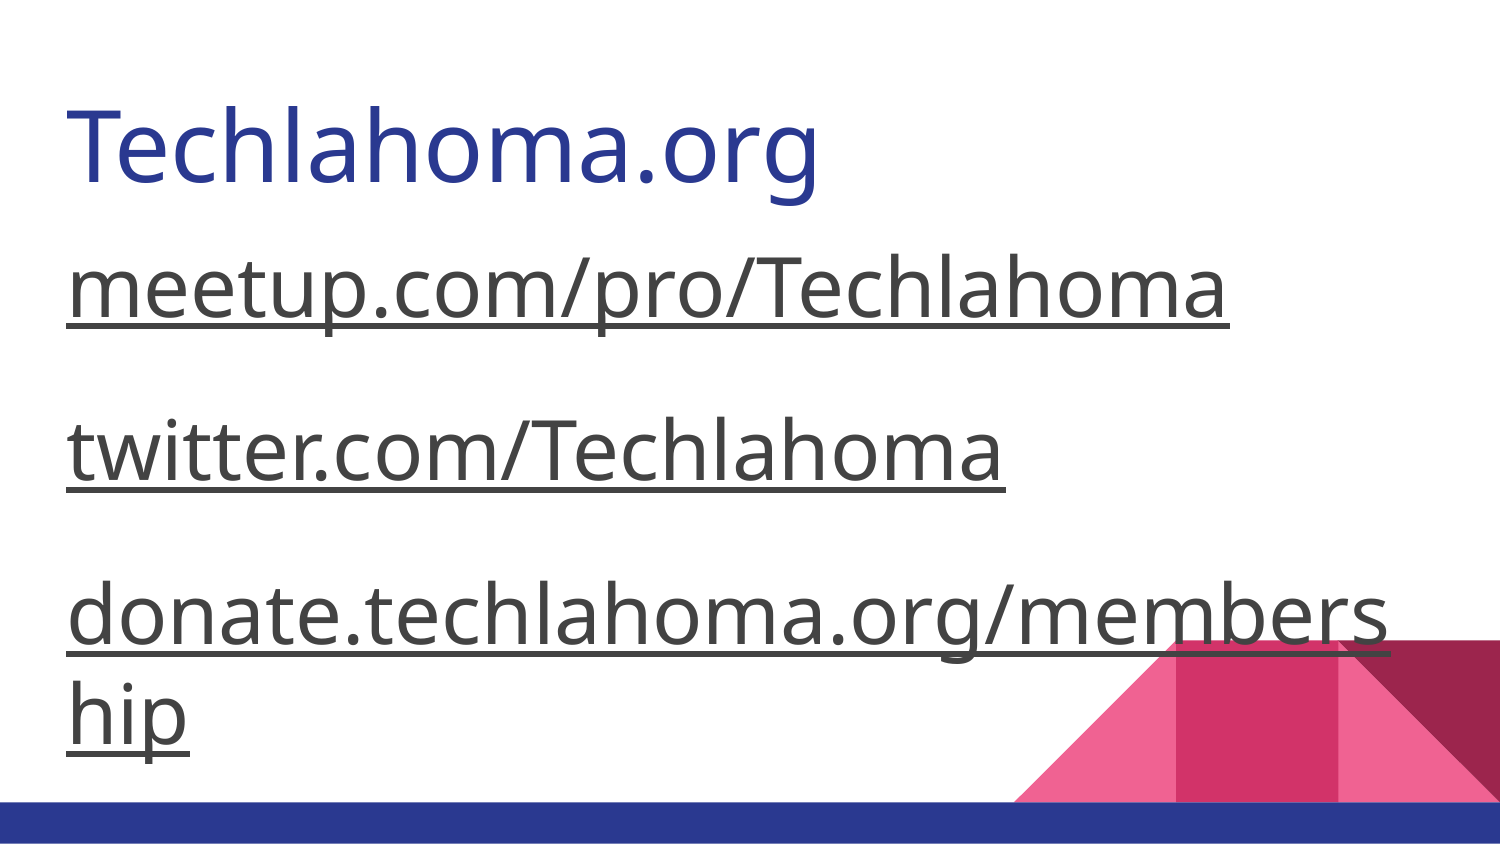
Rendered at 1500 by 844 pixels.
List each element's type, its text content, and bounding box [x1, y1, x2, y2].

list meetup.com/pro/Techlahoma twitter.com/Techlahoma donate.techlahoma.org/membership [51, 201, 1449, 750]
title Techlahoma.org [51, 67, 1449, 167]
